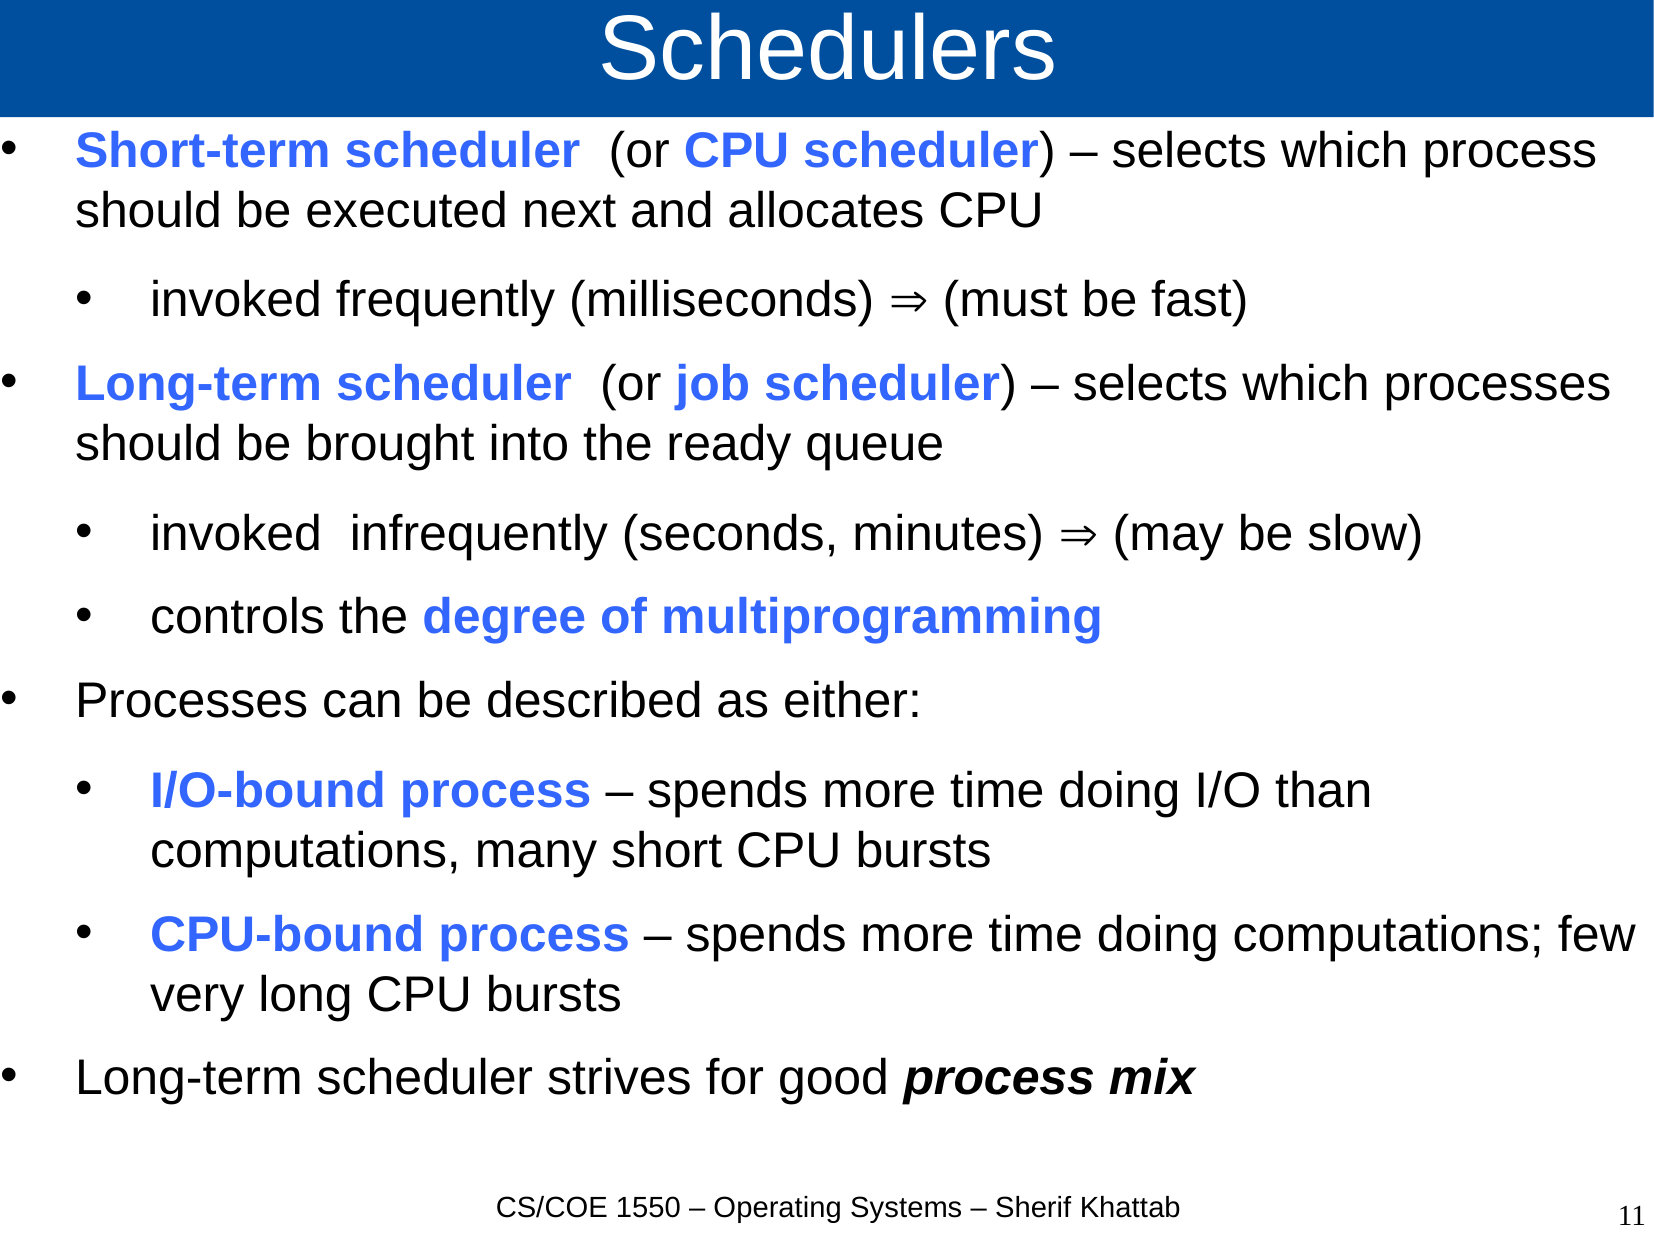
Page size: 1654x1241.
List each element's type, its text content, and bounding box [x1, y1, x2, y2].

footer CS/COE 1550 – Operating Systems – Sherif Khattab [460, 1190, 1217, 1241]
slide_number 11 [1265, 1198, 1647, 1241]
title Schedulers [0, 0, 1654, 117]
list Short-term scheduler (or CPU scheduler) – selects which process should be executed next and allocates CPU invoked frequently (milliseconds)  (must be fast) Long-term scheduler (or job scheduler) – selects which processes should be brought into the ready queue invoked infrequently (seconds, minutes)  (may be slow) controls the degree of multiprogramming Processes can be described as either: I/O-bound process – spends more time doing I/O than computations, many short CPU bursts CPU-bound process – spends more time doing computations; few very long CPU bursts Long-term scheduler strives for good process mix [0, 117, 1654, 1195]
